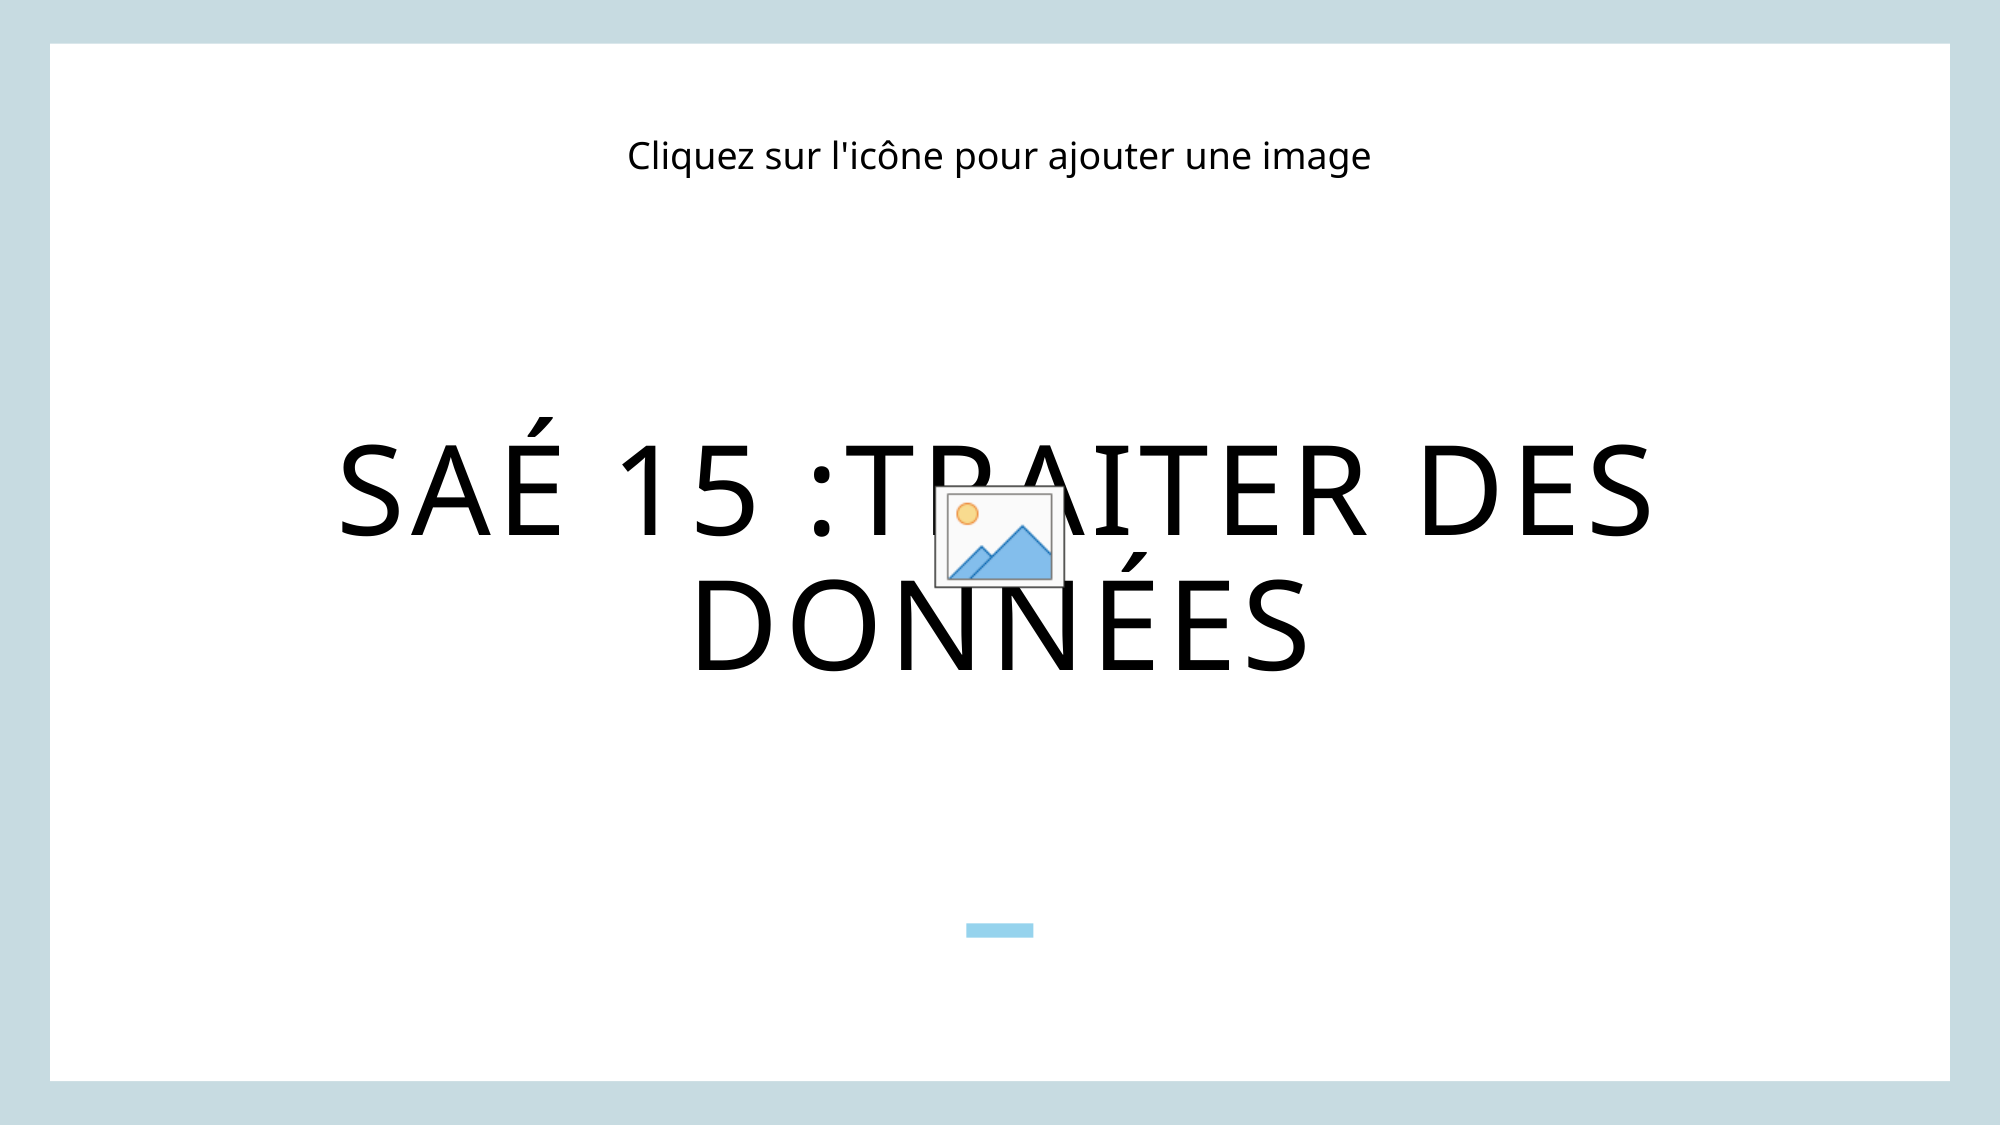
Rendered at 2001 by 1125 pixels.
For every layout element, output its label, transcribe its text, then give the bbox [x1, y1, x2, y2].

picture [381, 124, 1619, 950]
title SAÉ 15 :Traiter des données [137, 381, 381, 744]
title SAÉ 15 :Traiter des données [1619, 381, 1863, 744]
